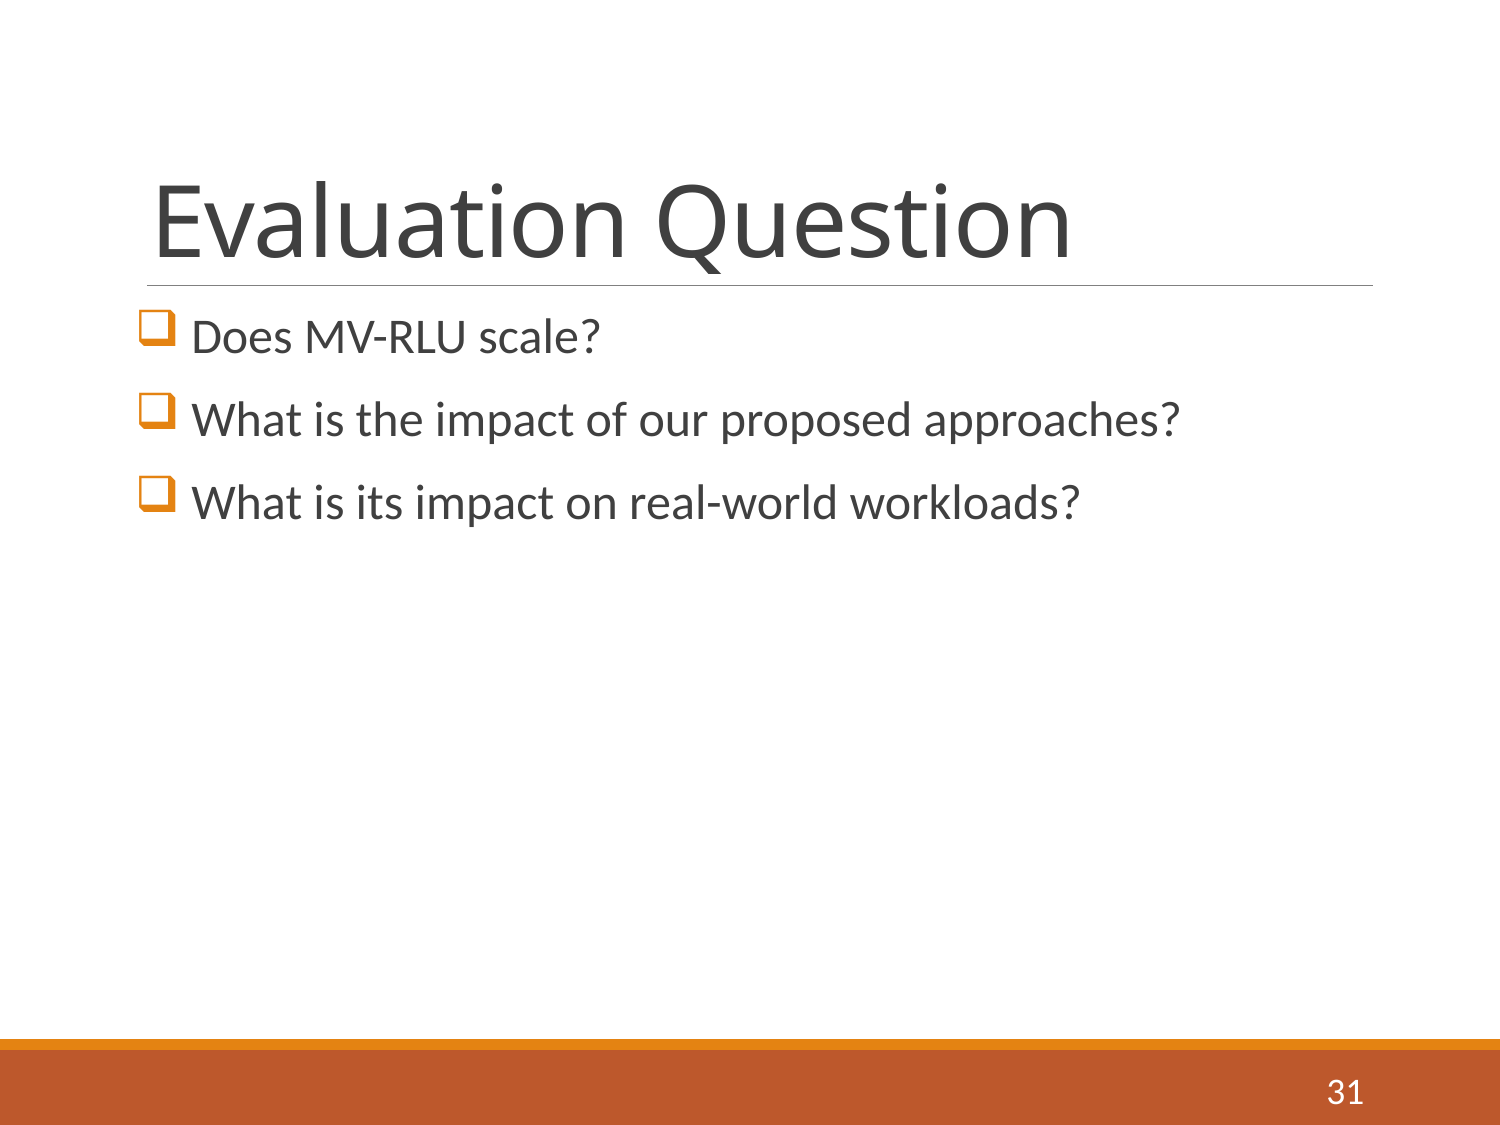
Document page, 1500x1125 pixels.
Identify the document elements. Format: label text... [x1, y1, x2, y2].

list Does MV-RLU scale? What is the impact of our proposed approaches? What is its impact on real-world workloads? [135, 302, 1373, 963]
slide_number 31 [1218, 1059, 1380, 1120]
title Evaluation Question [135, 47, 1373, 285]
